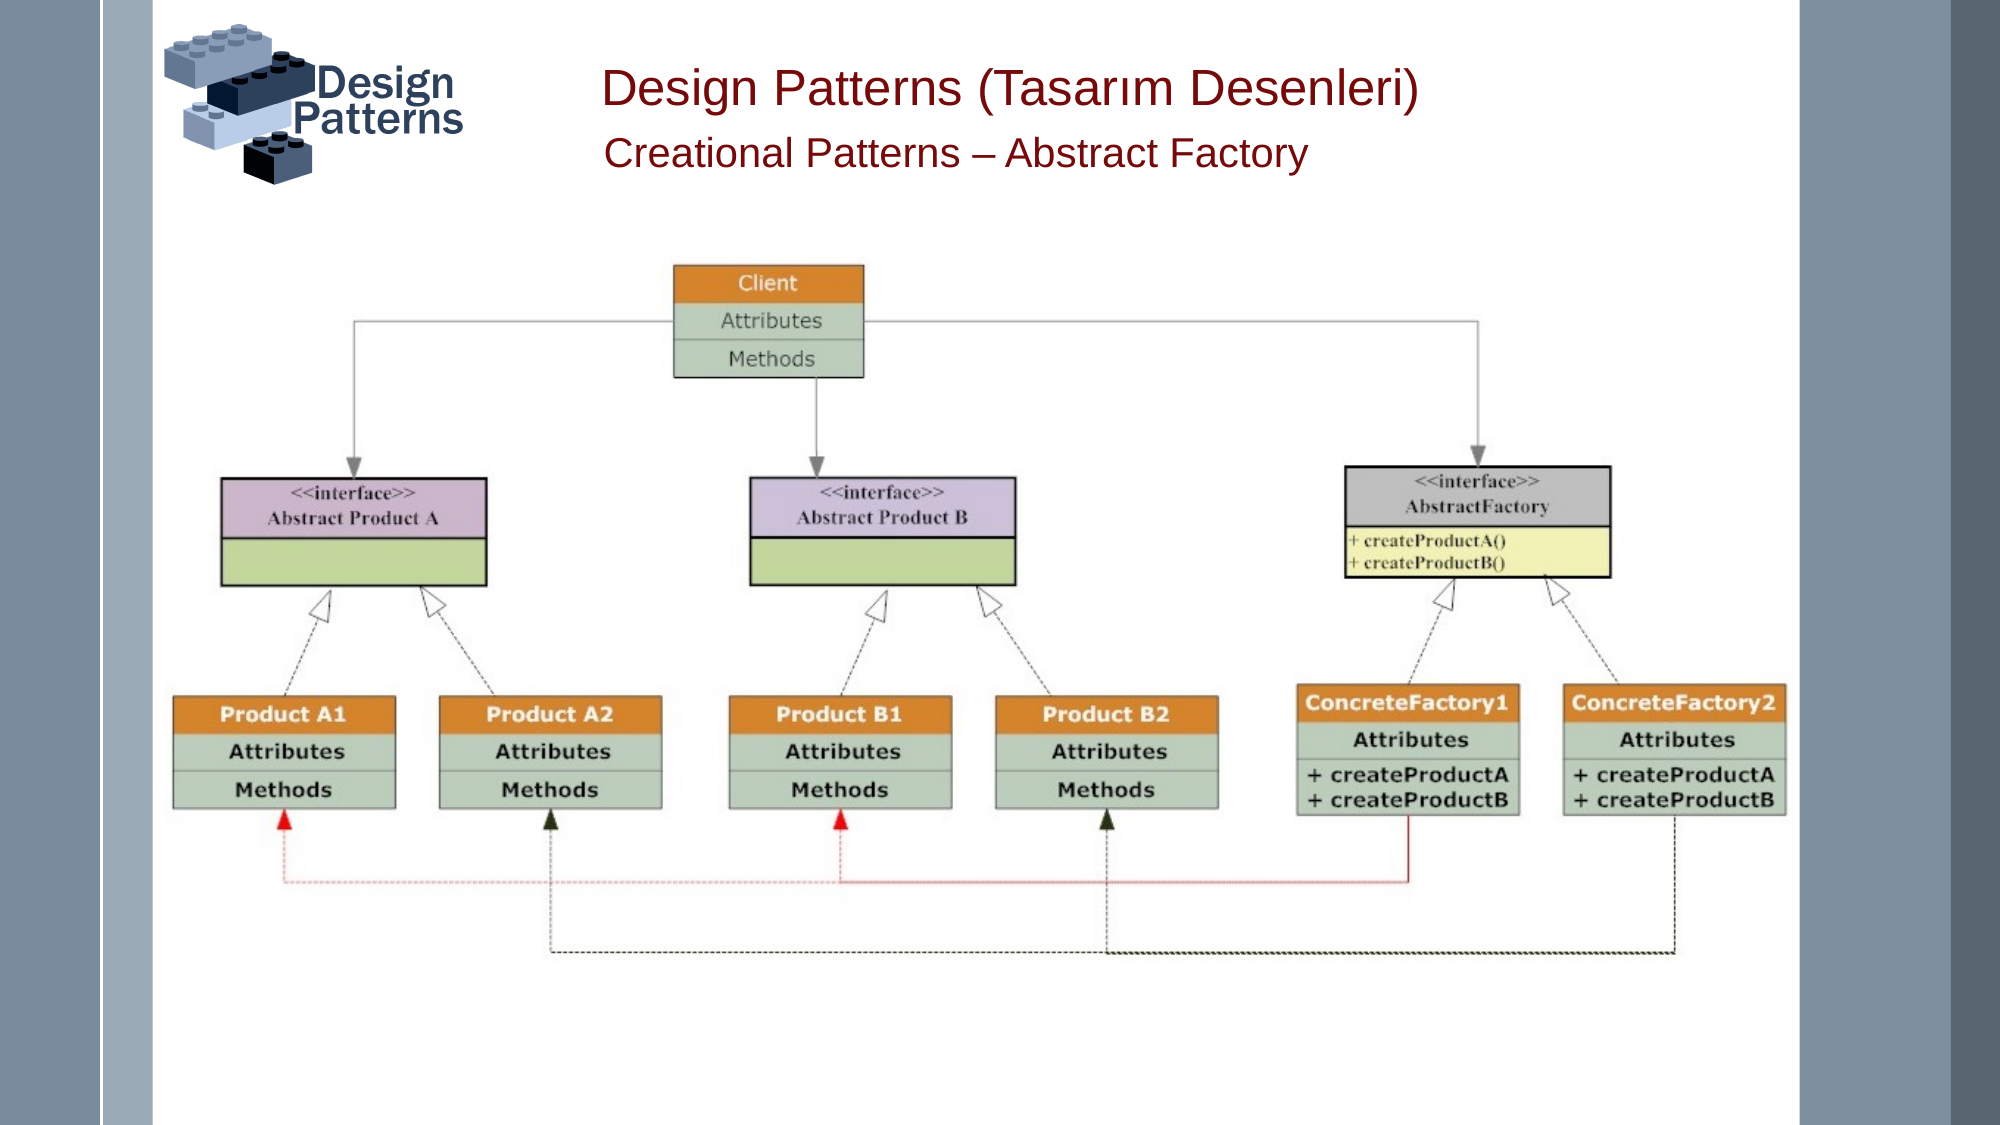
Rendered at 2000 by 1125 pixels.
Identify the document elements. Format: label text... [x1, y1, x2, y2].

text_box Creational Patterns – Abstract Factory [588, 124, 1473, 187]
text_box Design Patterns (Tasarım Desenleri) [586, 54, 1555, 125]
text_box [160, 219, 1788, 1125]
picture [164, 243, 1792, 971]
picture [161, 24, 465, 185]
